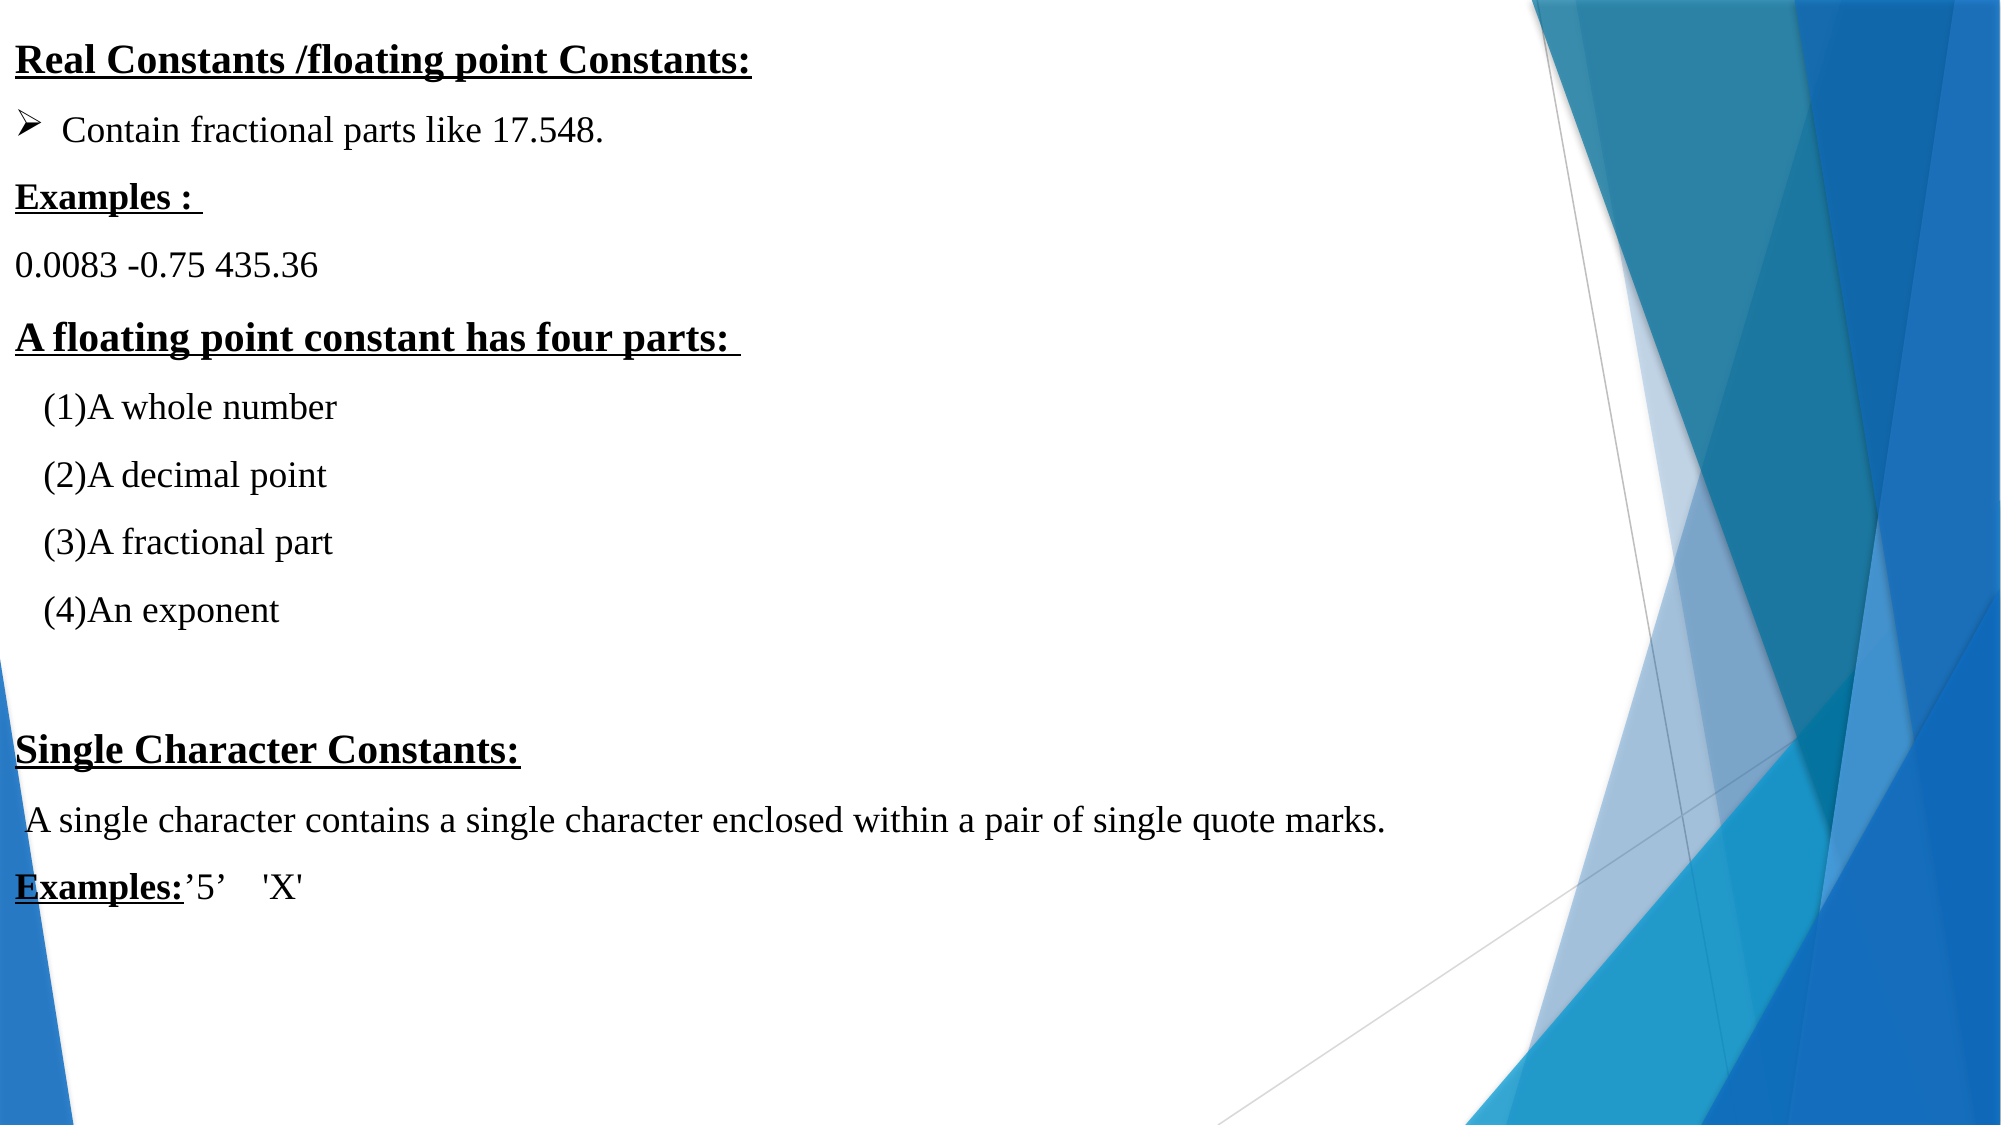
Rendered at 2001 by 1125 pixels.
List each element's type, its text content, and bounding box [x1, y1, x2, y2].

text_box Real Constants /floating point Constants: Contain fractional parts like 17.548. Examples : 0.0083 -0.75 435.36 A floating point constant has four parts: (1)A whole number (2)A decimal point (3)A fractional part (4)An exponent Single Character Constants: A single character contains a single character enclosed within a pair of single quote marks. Examples:’5’ 'X' [0, 0, 2000, 983]
